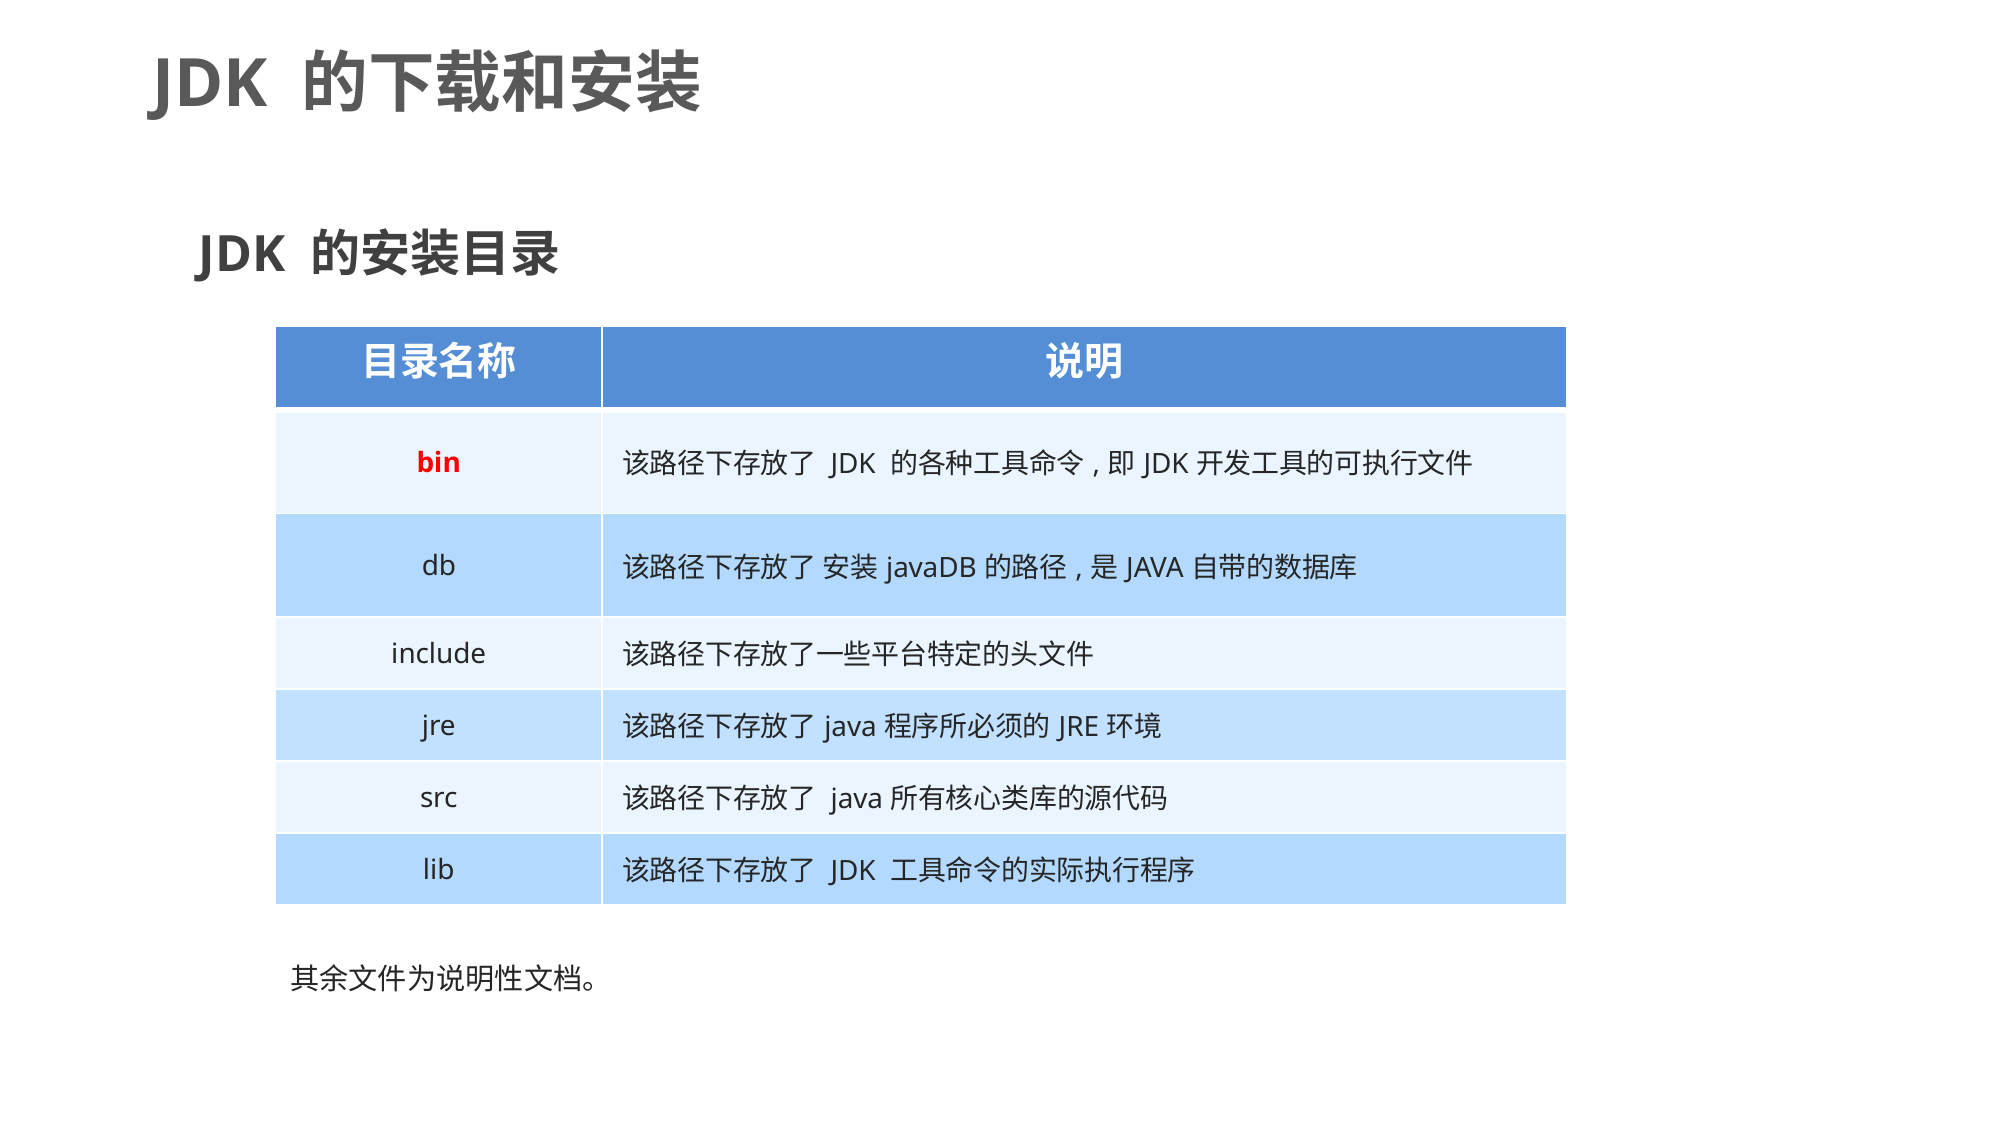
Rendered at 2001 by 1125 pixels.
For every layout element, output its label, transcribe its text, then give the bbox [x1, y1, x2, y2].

table_cell src [276, 762, 601, 832]
table_cell 该路径下存放了 安装javaDB的路径,是JAVA自带的数据库 [603, 514, 1566, 616]
table_cell jre [276, 690, 601, 760]
table_cell 该路径下存放了 JDK 的各种工具命令,即JDK开发工具的可执行文件 [603, 413, 1566, 513]
table_cell db [276, 514, 601, 616]
text_box 其余文件为说明性文档。 [275, 935, 1299, 1003]
table_cell bin [276, 413, 601, 513]
table_header 说明 [603, 327, 1566, 407]
table_cell lib [276, 834, 601, 904]
table_header 目录名称 [276, 327, 601, 407]
text_box JDK 的安装目录 [183, 184, 953, 290]
table_cell include [276, 618, 601, 688]
table_cell 该路径下存放了 java所有核心类库的源代码 [603, 762, 1566, 832]
table_cell 该路径下存放了java程序所必须的JRE环境 [603, 690, 1566, 760]
text_box JDK 的下载和安装 [137, 0, 1315, 173]
table_cell 该路径下存放了一些平台特定的头文件 [603, 618, 1566, 688]
table_cell 该路径下存放了 JDK 工具命令的实际执行程序 [603, 834, 1566, 904]
